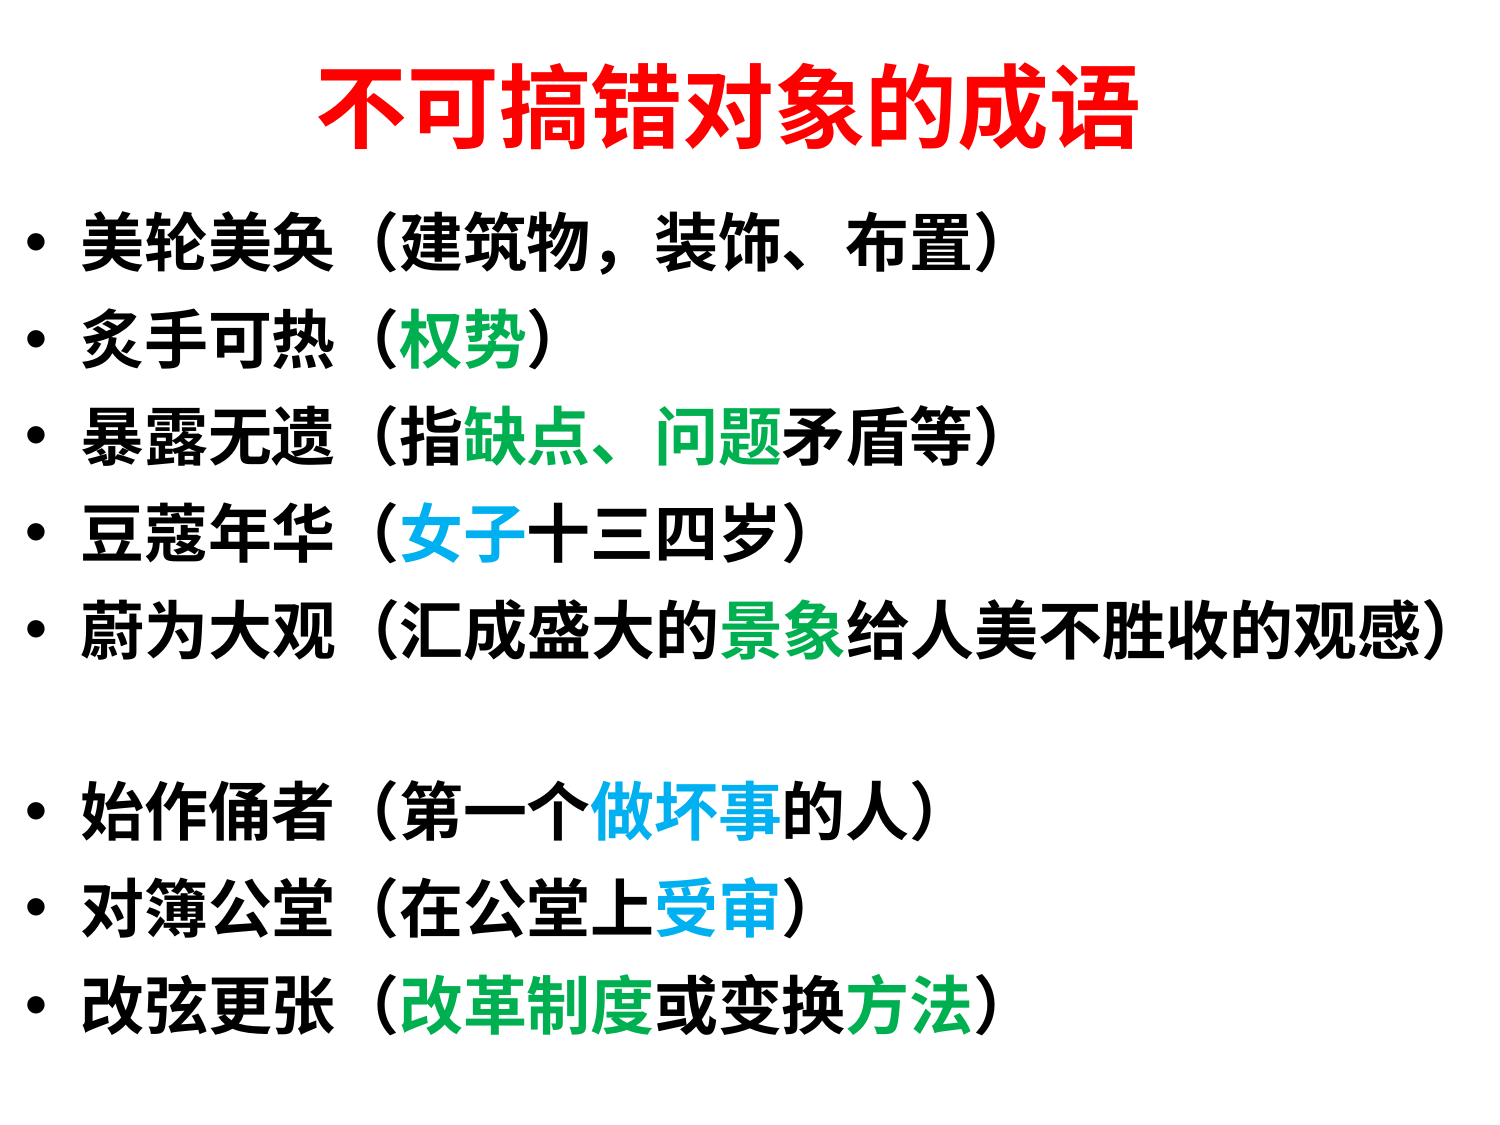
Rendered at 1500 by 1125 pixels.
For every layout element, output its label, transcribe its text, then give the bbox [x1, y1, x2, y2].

list 美轮美奂（建筑物，装饰、布置） 炙手可热（权势） 暴露无遗（指缺点、问题矛盾等） 豆蔻年华（女子十三四岁） 蔚为大观（汇成盛大的景象给人美不胜收的观感） 始作俑者（第一个做坏事的人） 对簿公堂（在公堂上受审） 改弦更张（改革制度或变换方法） [9, 187, 1500, 1050]
text_box 不可搞错对象的成语 [301, 42, 1157, 168]
